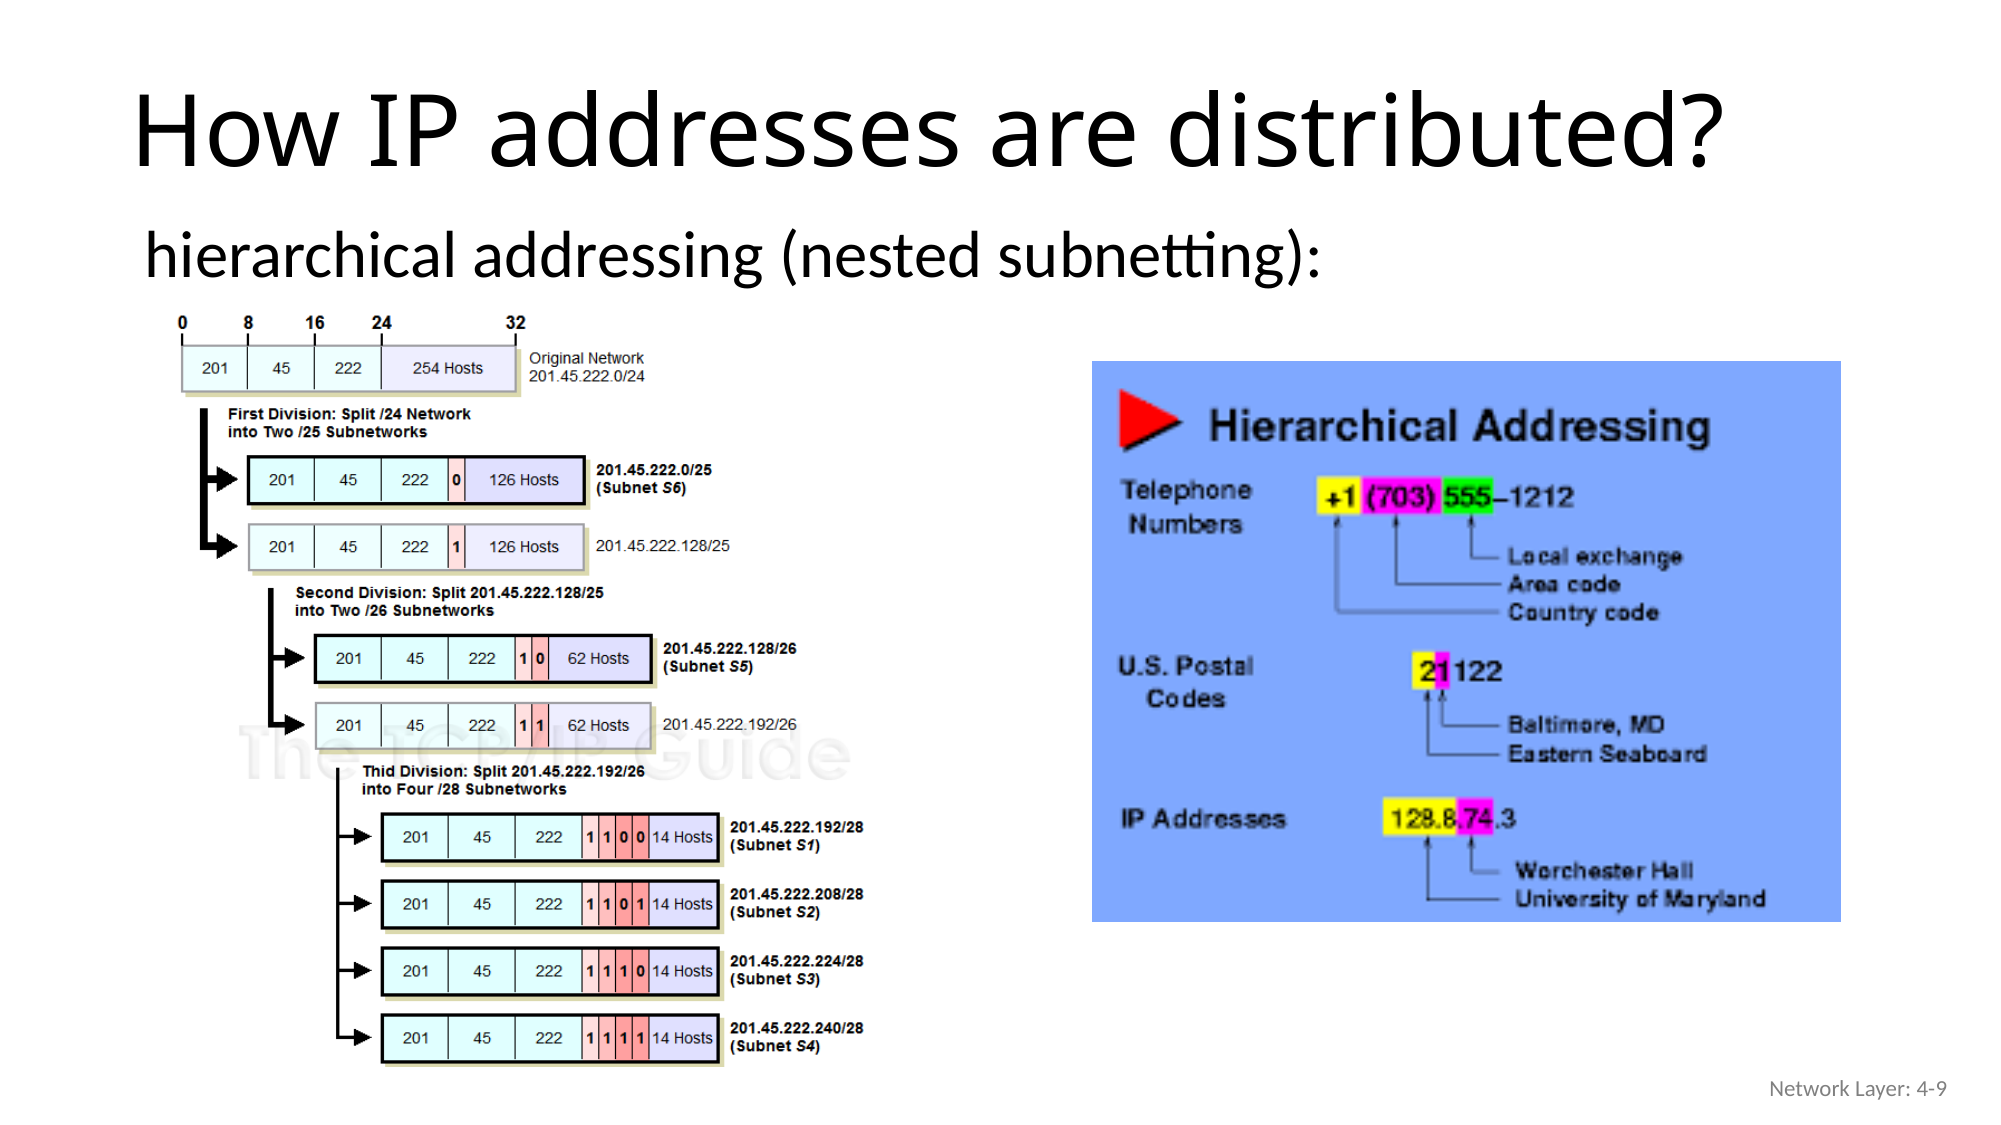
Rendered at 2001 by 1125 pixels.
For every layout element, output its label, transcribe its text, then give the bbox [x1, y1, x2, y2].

title How IP addresses are distributed? [115, 46, 1841, 222]
slide_number Network Layer: 4-9 [1512, 1056, 1963, 1117]
text_box hierarchical addressing (nested subnetting): [130, 212, 1889, 300]
picture [170, 300, 895, 1067]
picture [1092, 361, 1841, 922]
